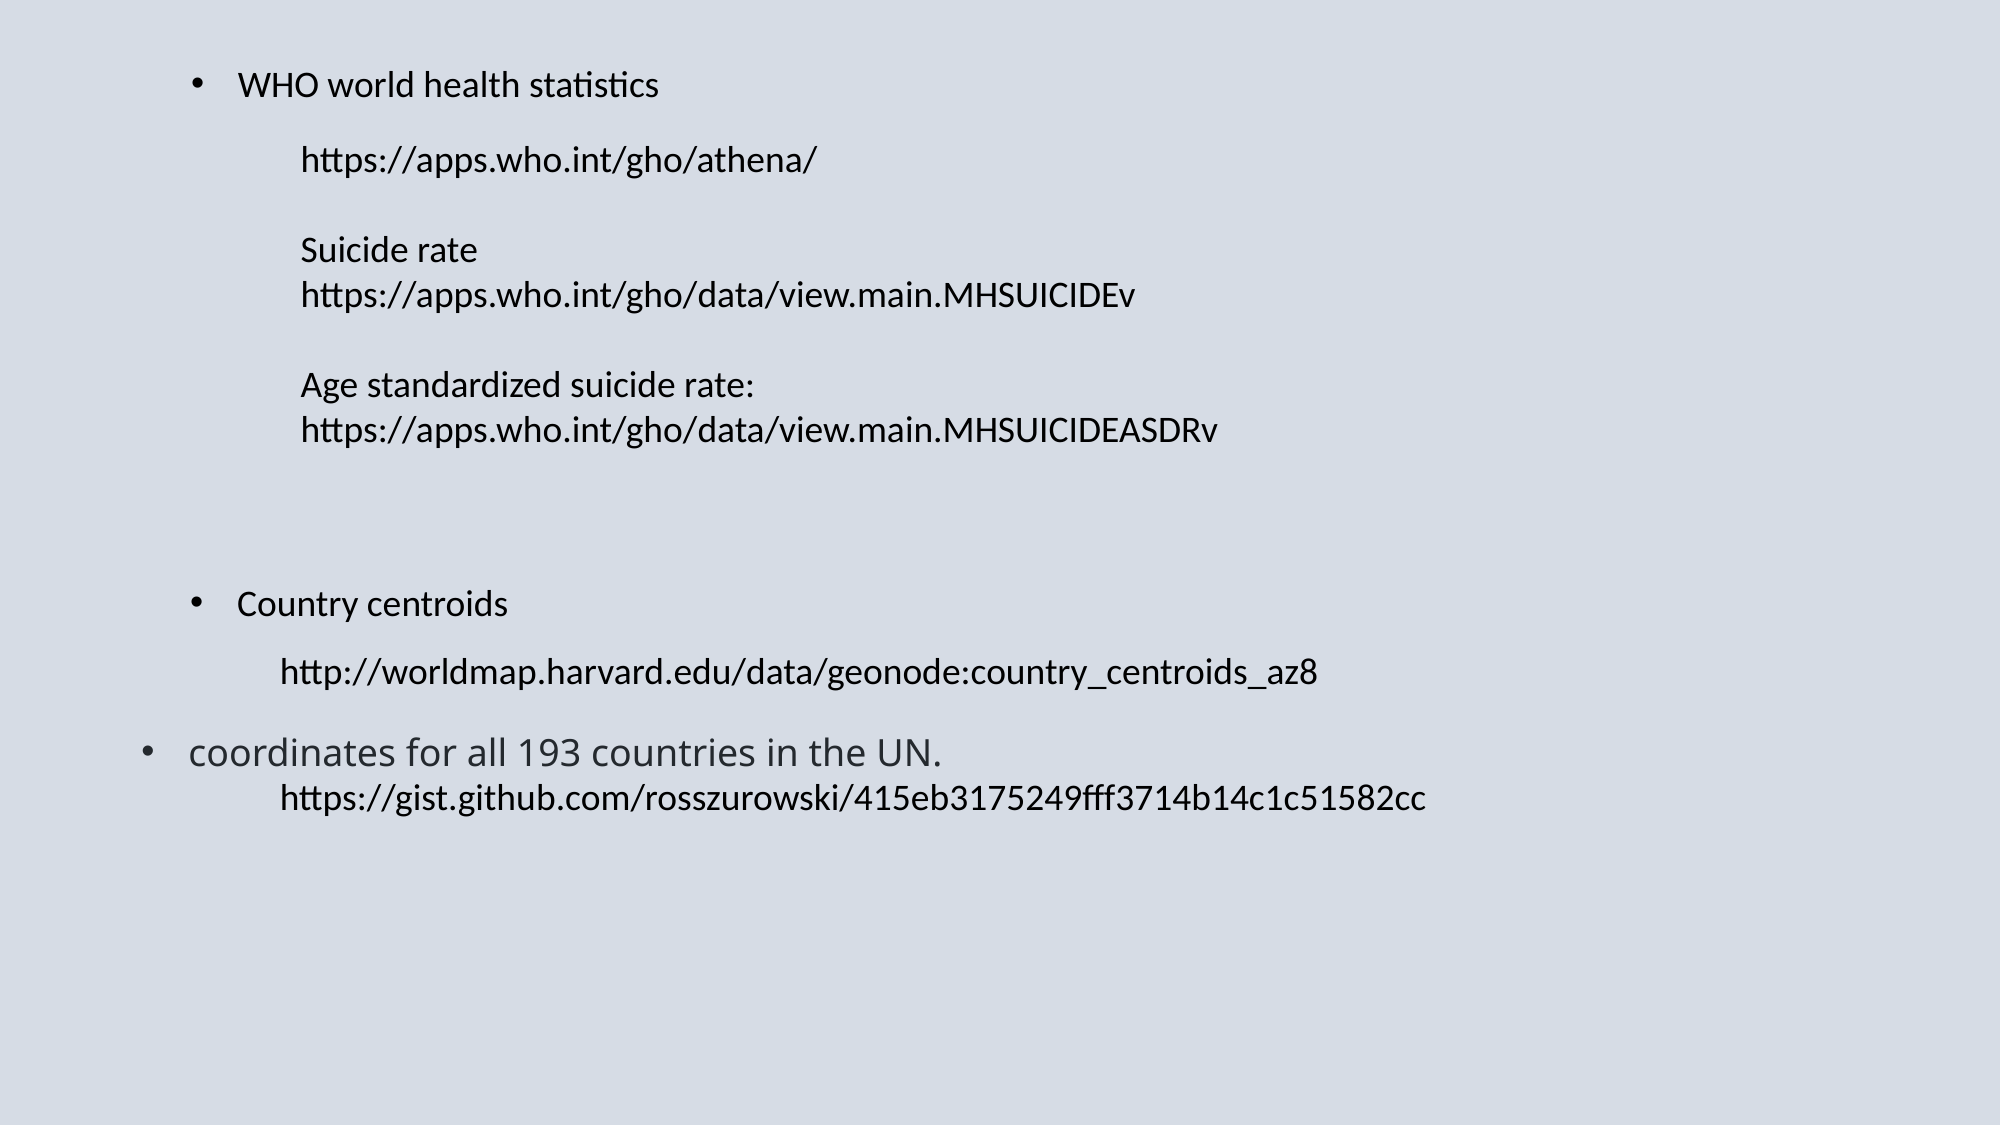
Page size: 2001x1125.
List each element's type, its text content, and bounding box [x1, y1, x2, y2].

text_box WHO world health statistics [176, 53, 675, 113]
text_box http://worldmap.harvard.edu/data/geonode:country_centroids_az8 [265, 639, 1459, 700]
text_box https://gist.github.com/rosszurowski/415eb3175249fff3714b14c1c51582cc [265, 765, 1505, 826]
text_box https://apps.who.int/gho/athena/ Suicide rate https://apps.who.int/gho/data/view.main.MHSUICIDEv Age standardized suicide rate: https://apps.who.int/gho/data/view.main.MHSUICIDEASDRv [285, 127, 1352, 458]
text_box Country centroids [175, 571, 524, 632]
text_box coordinates for all 193 countries in the UN. [126, 721, 958, 781]
